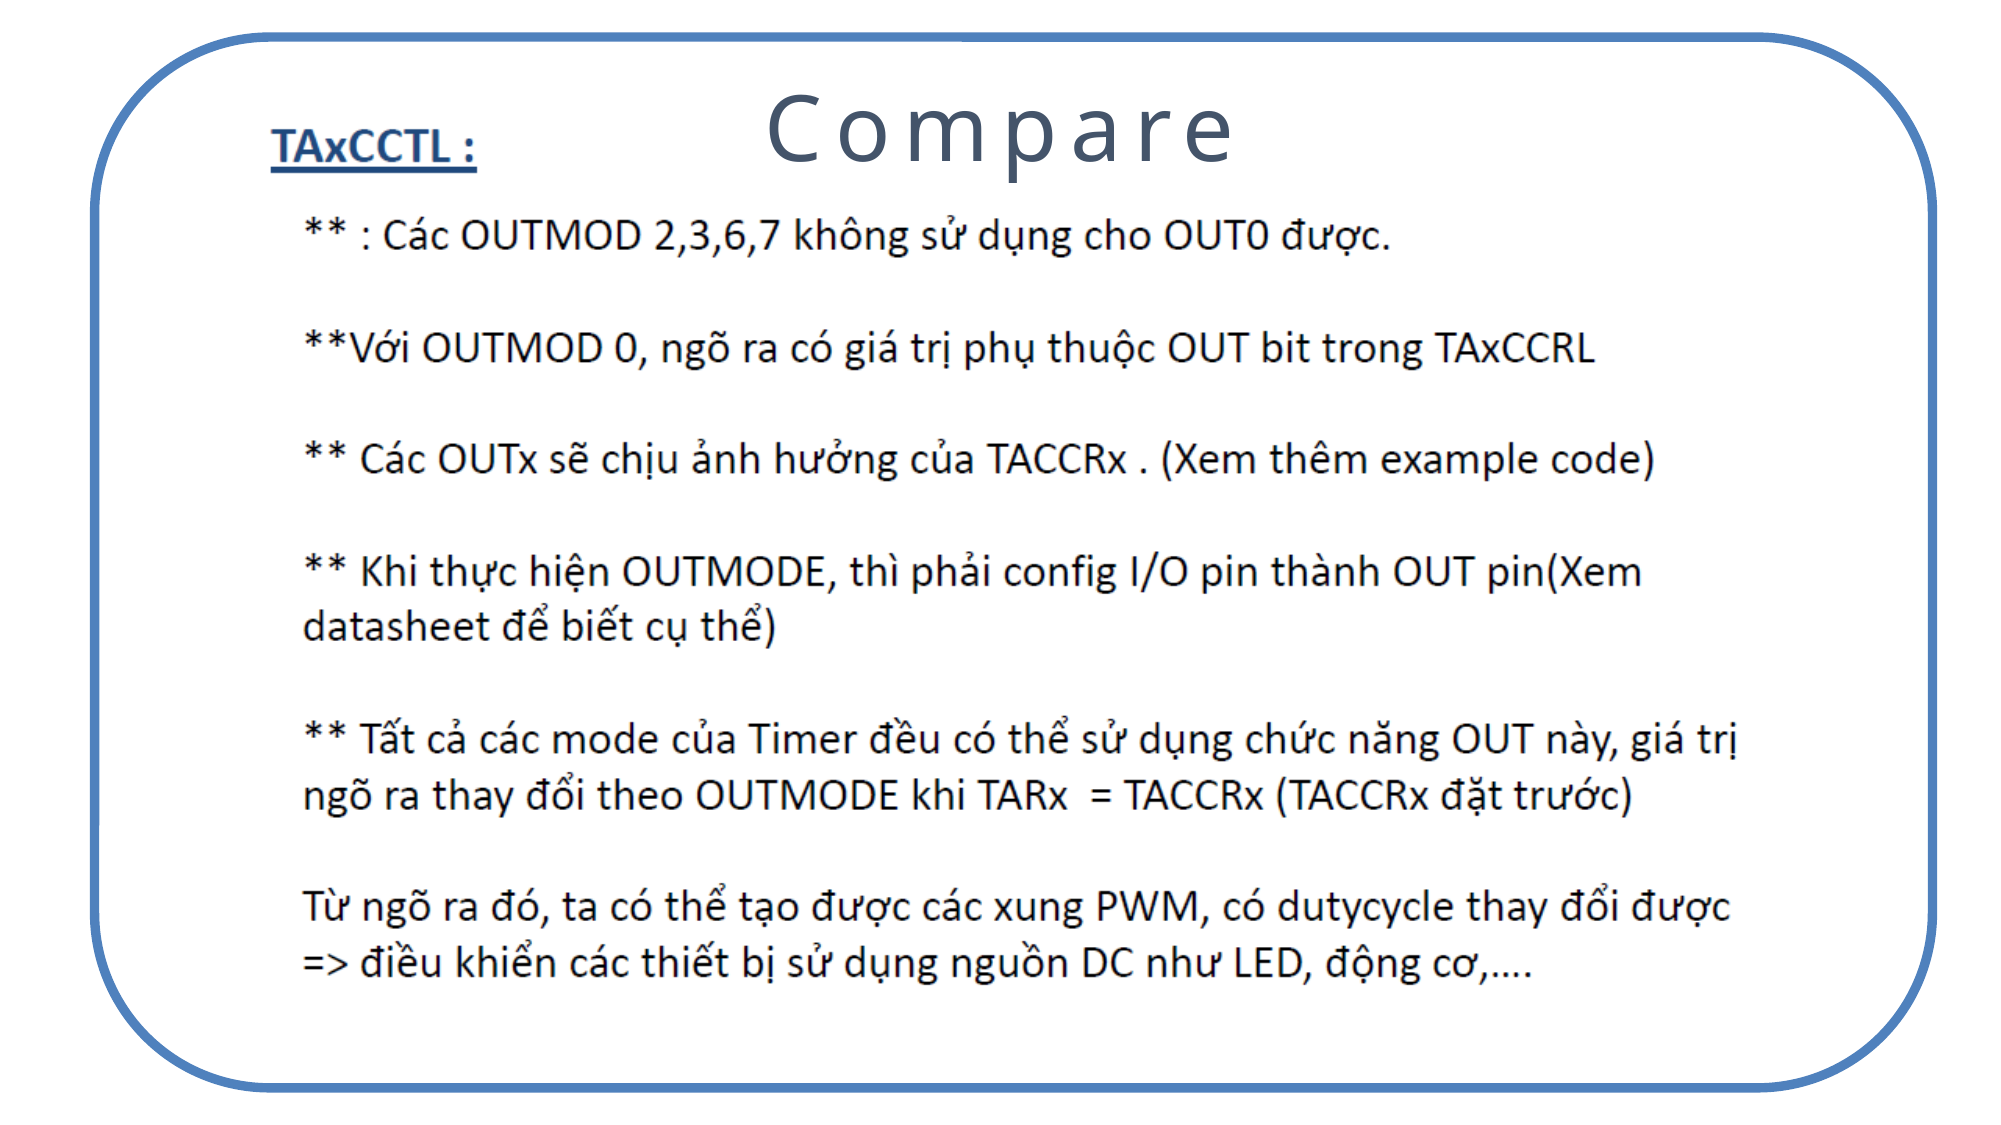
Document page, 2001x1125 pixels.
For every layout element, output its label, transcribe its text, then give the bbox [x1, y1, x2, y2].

text_box Compare [362, 62, 1638, 106]
picture [231, 106, 1768, 1018]
text_box [94, 37, 1933, 1088]
